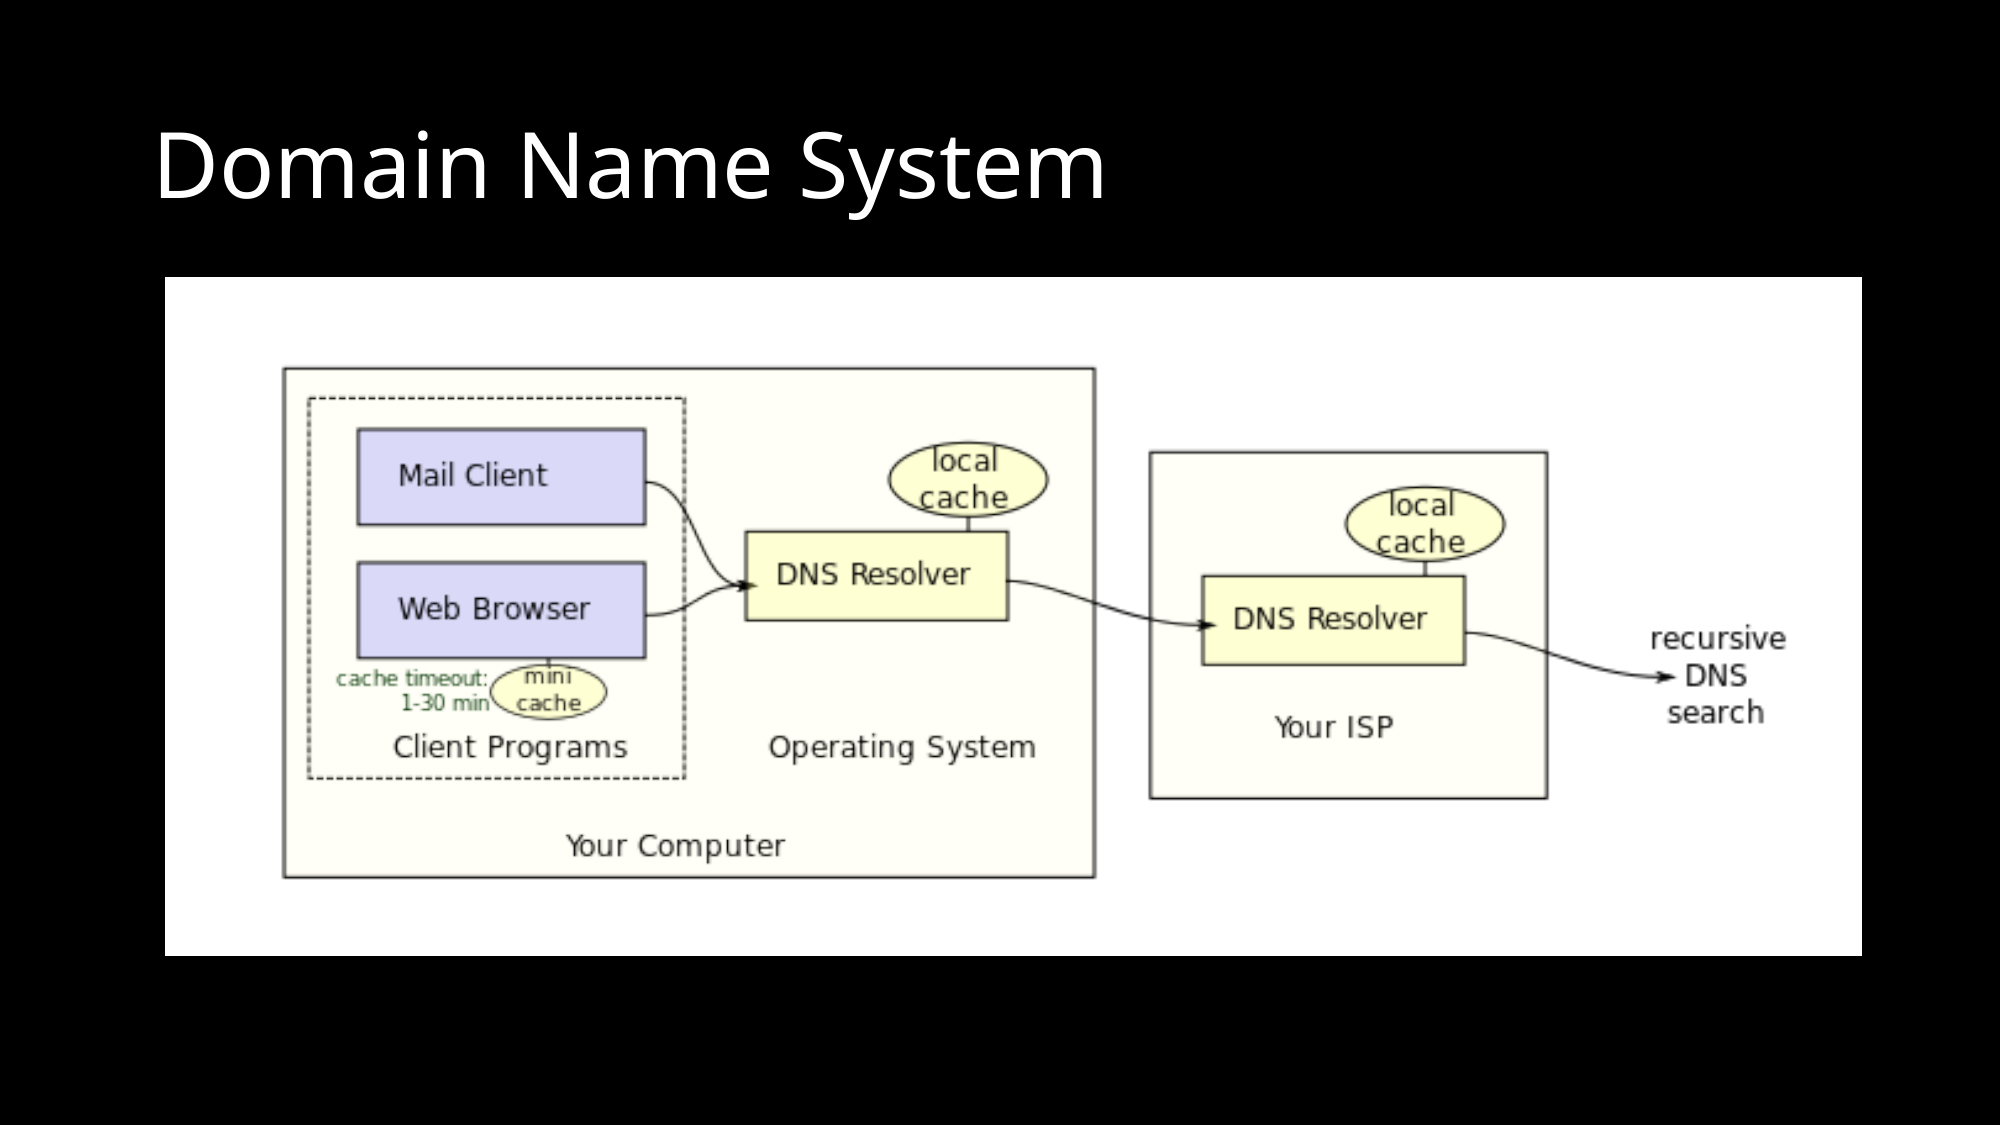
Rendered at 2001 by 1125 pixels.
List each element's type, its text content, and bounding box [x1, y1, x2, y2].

title Domain Name System [137, 59, 1863, 278]
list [164, 277, 1863, 956]
